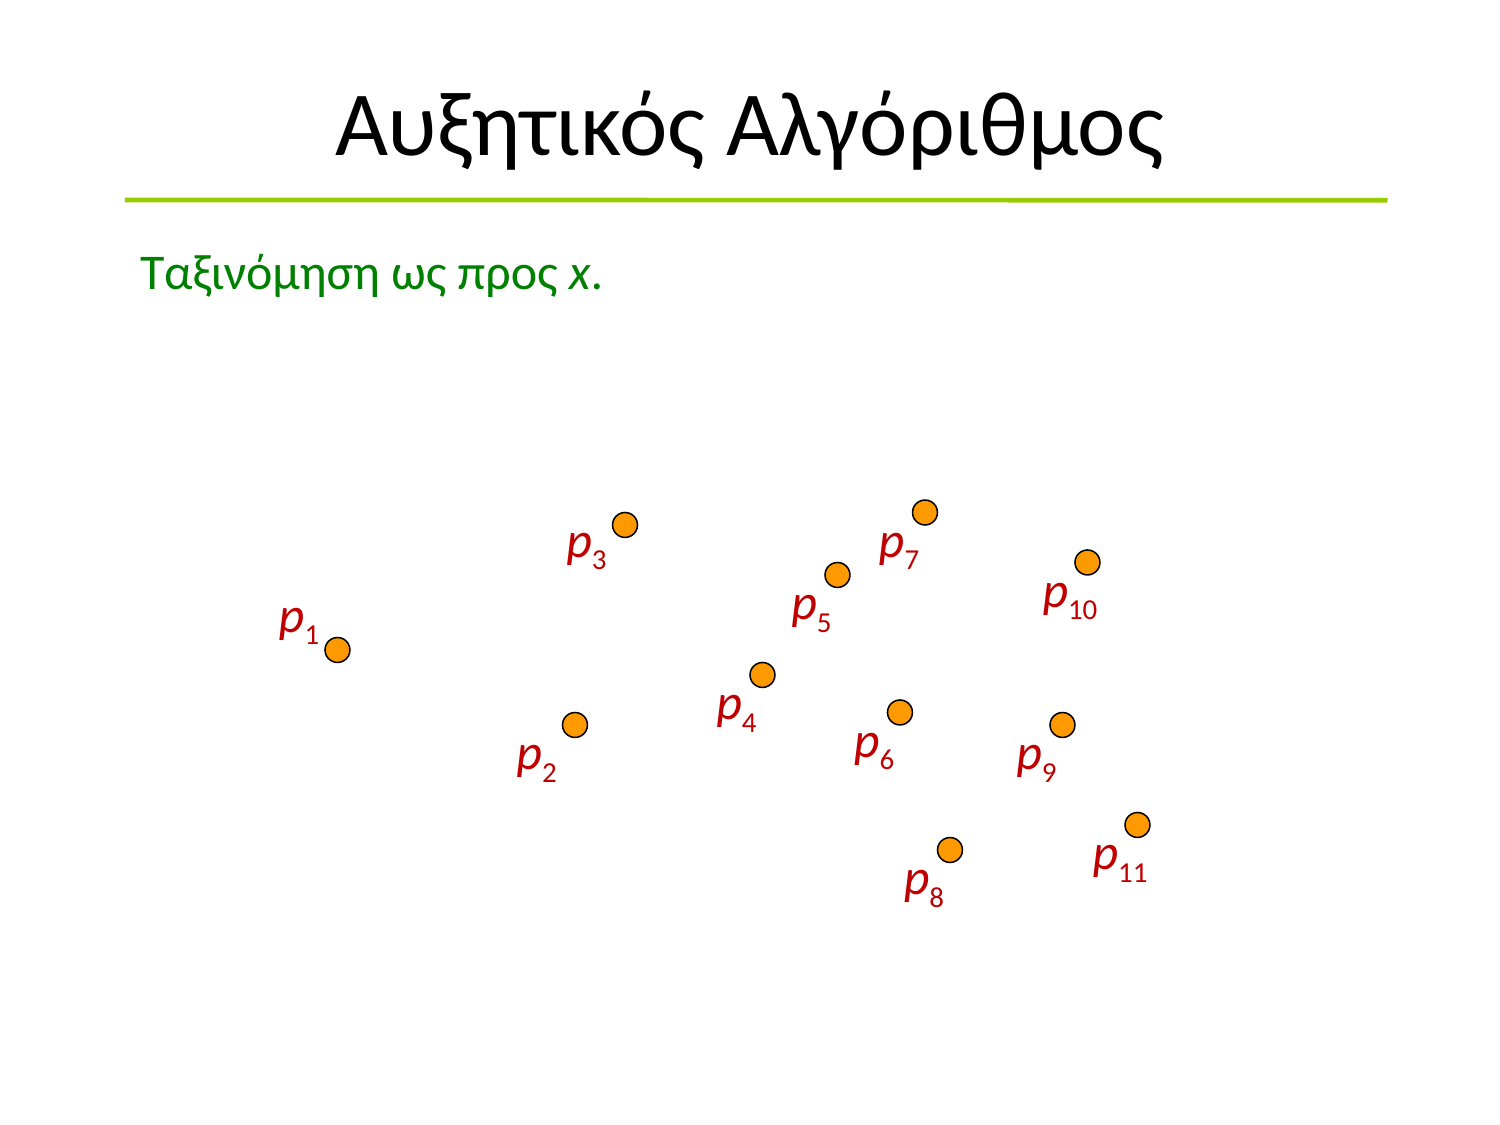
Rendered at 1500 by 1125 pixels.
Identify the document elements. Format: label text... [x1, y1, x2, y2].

text_box p9 [1001, 712, 1072, 796]
text_box p3 [551, 499, 622, 583]
text_box p8 [888, 837, 960, 921]
text_box p11 [1077, 812, 1163, 896]
text_box p2 [501, 712, 572, 796]
text_box [622, 512, 638, 538]
text_box Ταξινόμηση ως προς x. [125, 231, 619, 307]
text_box p1 [263, 574, 335, 658]
text_box p7 [863, 499, 935, 583]
text_box [572, 712, 588, 738]
text_box [328, 637, 350, 663]
text_box p5 [776, 562, 847, 646]
title Αυξητικός Αλγόριθμος [112, 24, 1388, 213]
text_box p4 [701, 662, 772, 746]
text_box p6 [838, 699, 910, 783]
text_box p10 [1027, 549, 1113, 633]
